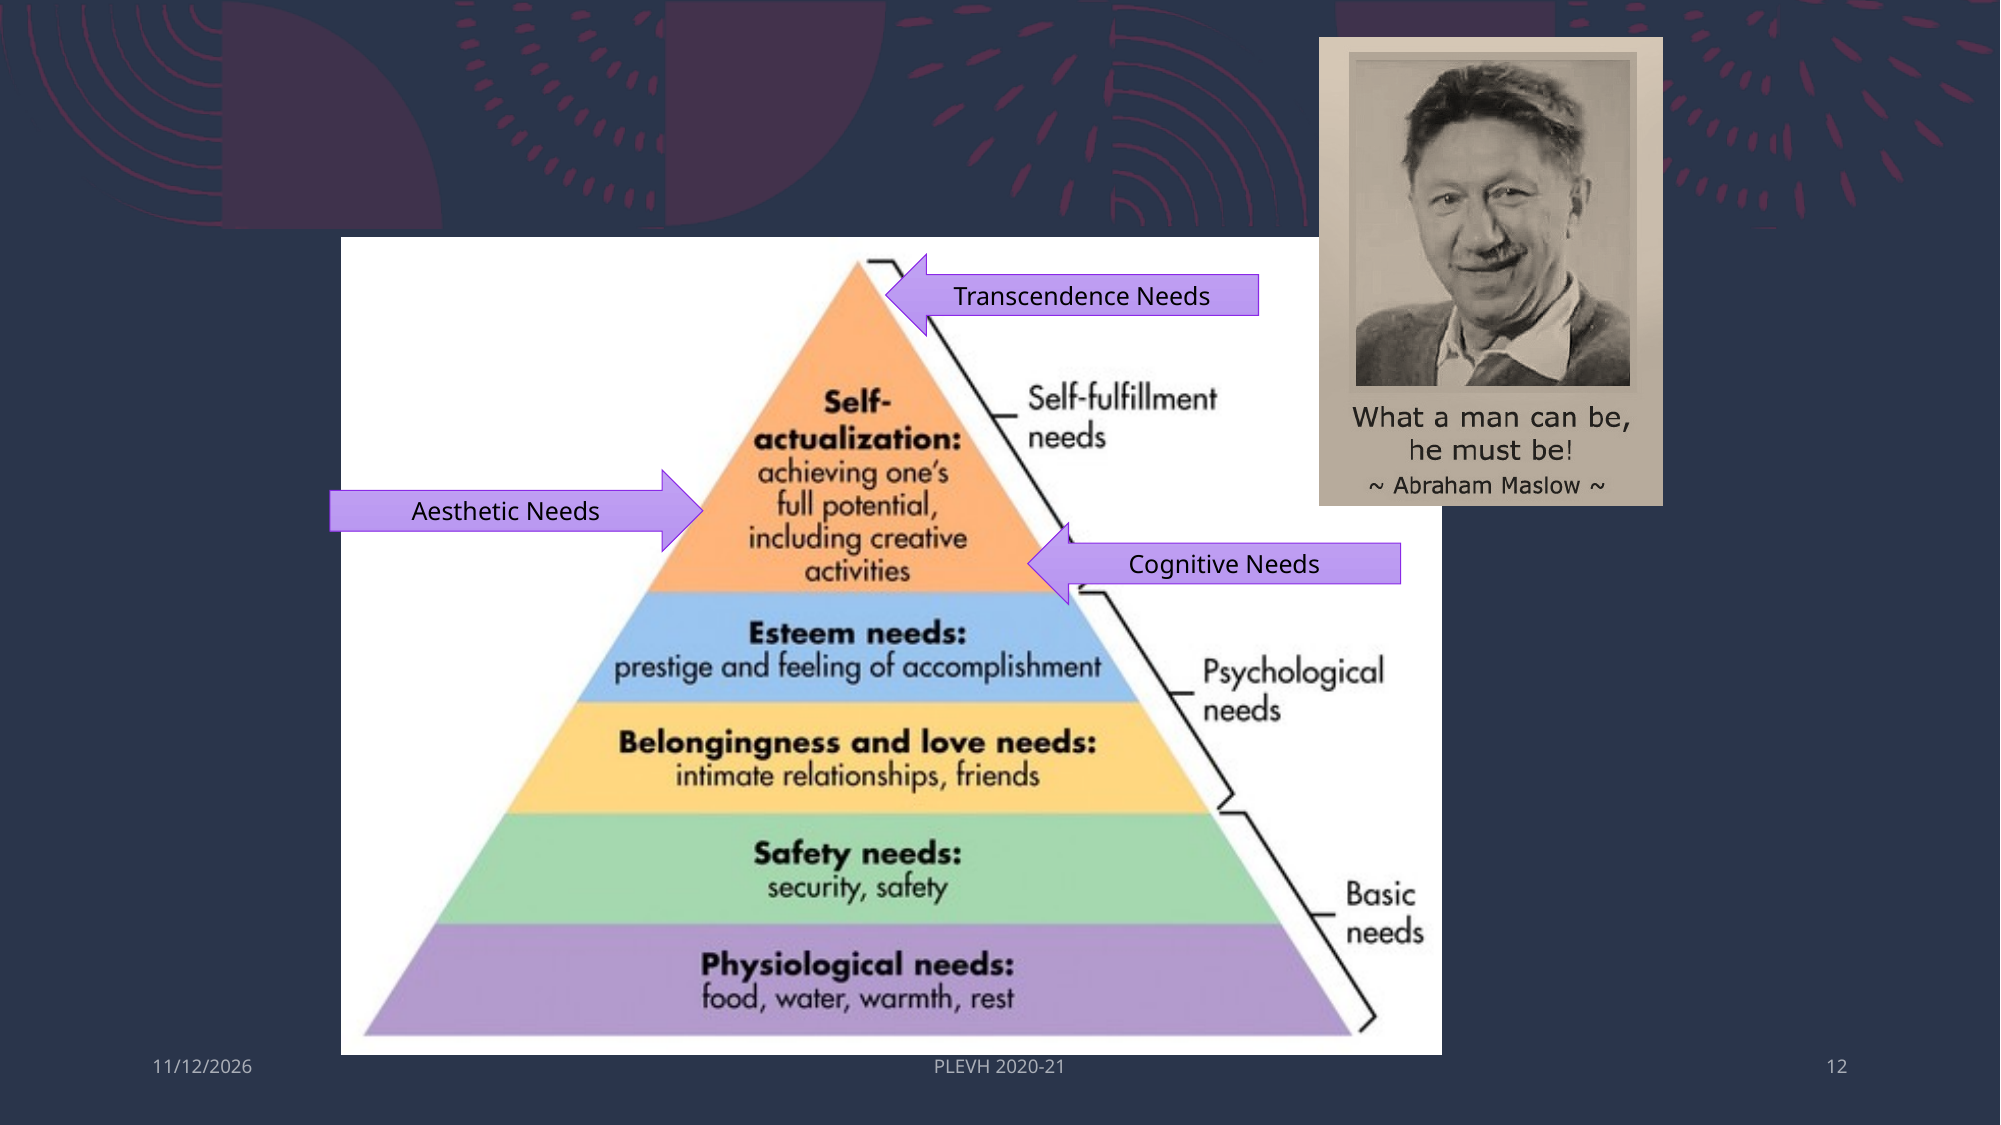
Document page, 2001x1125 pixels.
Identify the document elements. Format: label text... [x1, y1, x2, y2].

picture [341, 37, 1663, 1055]
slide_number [137, 1037, 588, 1098]
footer PLEVH 2020-21 [662, 1055, 1338, 1098]
slide_number 12 [1412, 1037, 1863, 1098]
text_box Aesthetic Needs [329, 489, 341, 532]
